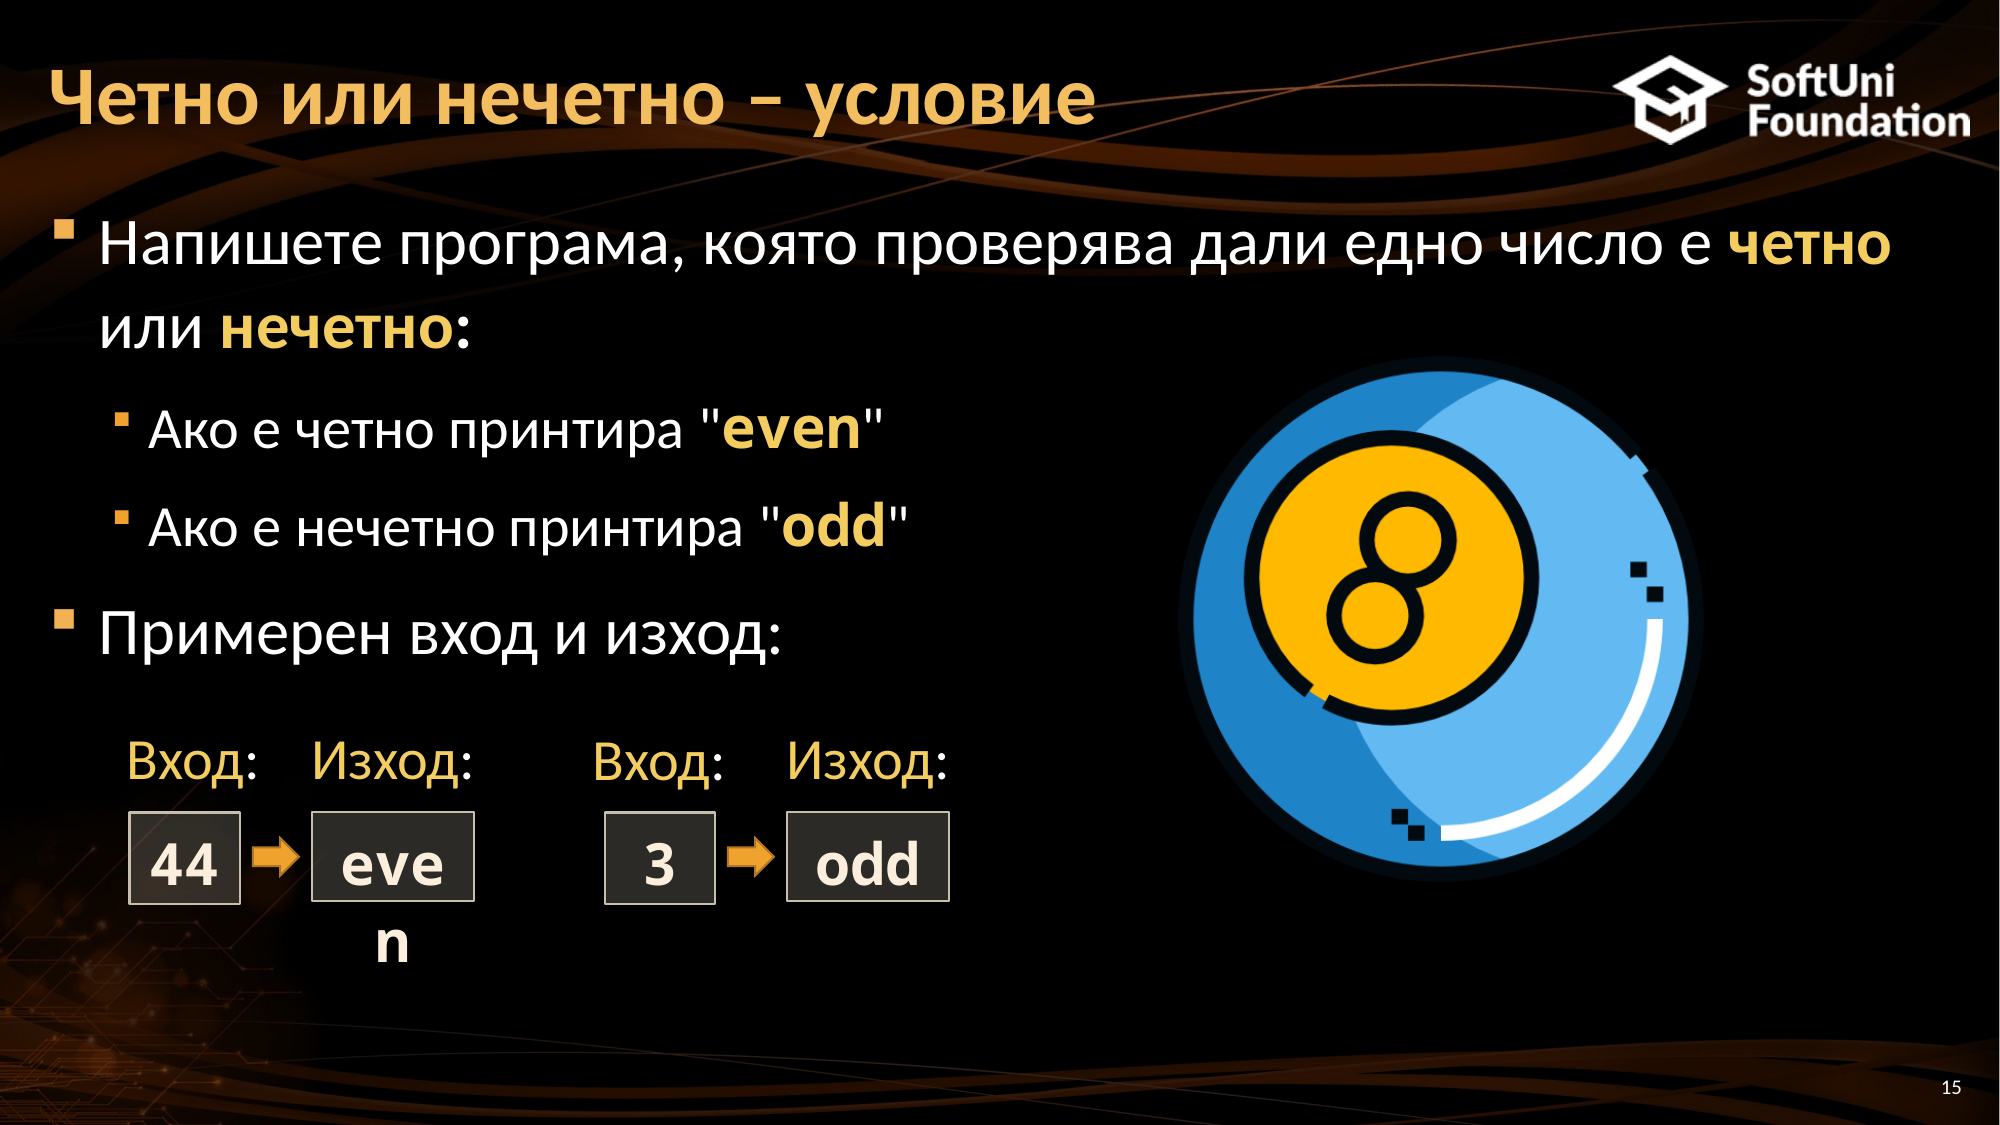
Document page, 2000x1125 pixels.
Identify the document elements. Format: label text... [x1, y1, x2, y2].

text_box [129, 812, 475, 901]
text_box Вход: [111, 713, 275, 799]
list Напишете програма, която проверява дали едно число е четно или нечетно: Ако е четно принтира "even" Ако е нечетно принтира "odd" Примерен вход и изход: [31, 187, 1968, 963]
text_box Изход: [771, 713, 965, 799]
title Четно или нечетно – условие [30, 6, 1602, 189]
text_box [604, 812, 950, 901]
picture [0, 0, 2000, 1125]
slide_number 15 [1897, 1070, 1968, 1103]
text_box Изход: [296, 713, 490, 799]
text_box Вход: [578, 714, 741, 799]
